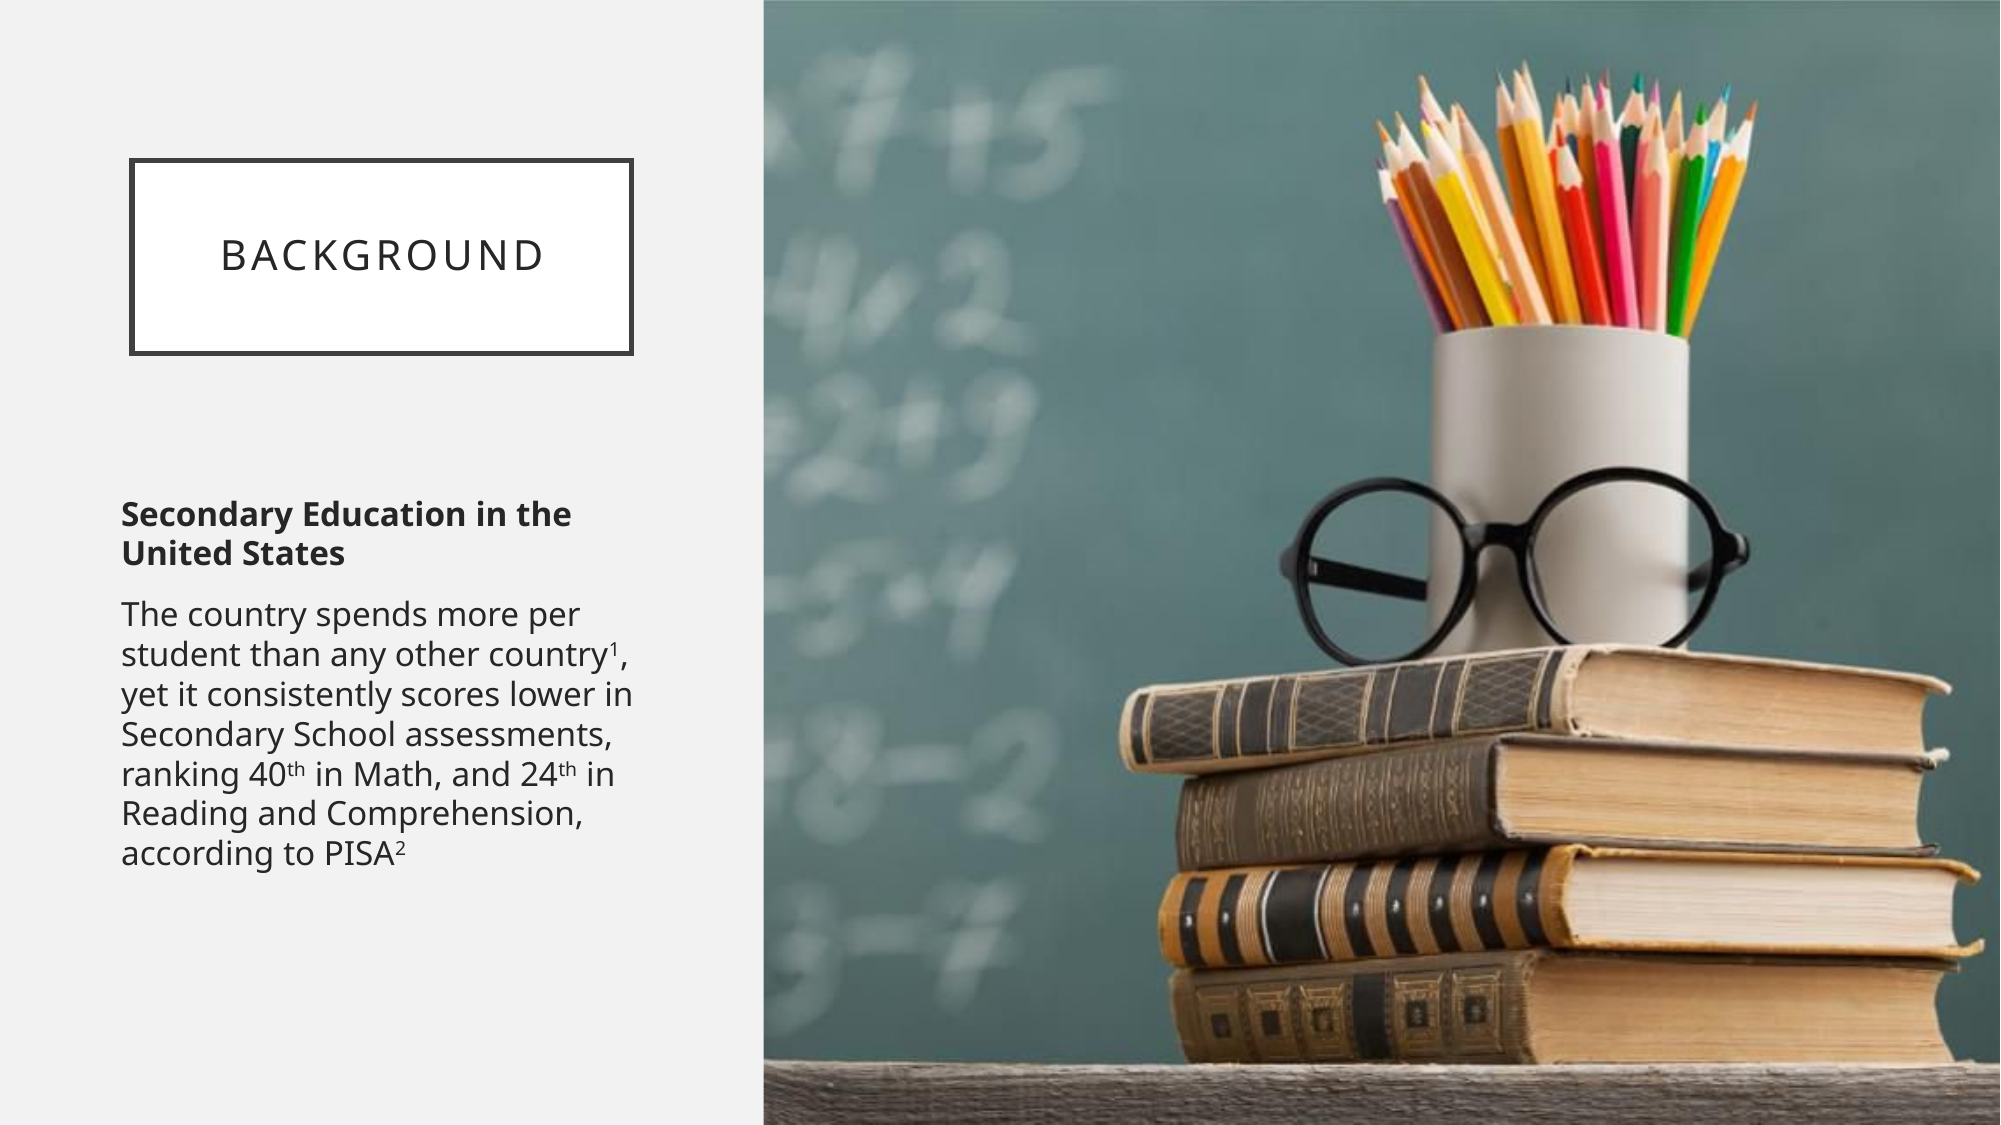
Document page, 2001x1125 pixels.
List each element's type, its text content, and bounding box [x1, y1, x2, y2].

list Secondary Education in the United States The country spends more per student than any other country1, yet it consistently scores lower in Secondary School assessments, ranking 40th in Math, and 24th in Reading and Comprehension, according to PISA2 [105, 424, 658, 1070]
picture [763, 0, 2000, 1125]
title Background [129, 158, 634, 356]
